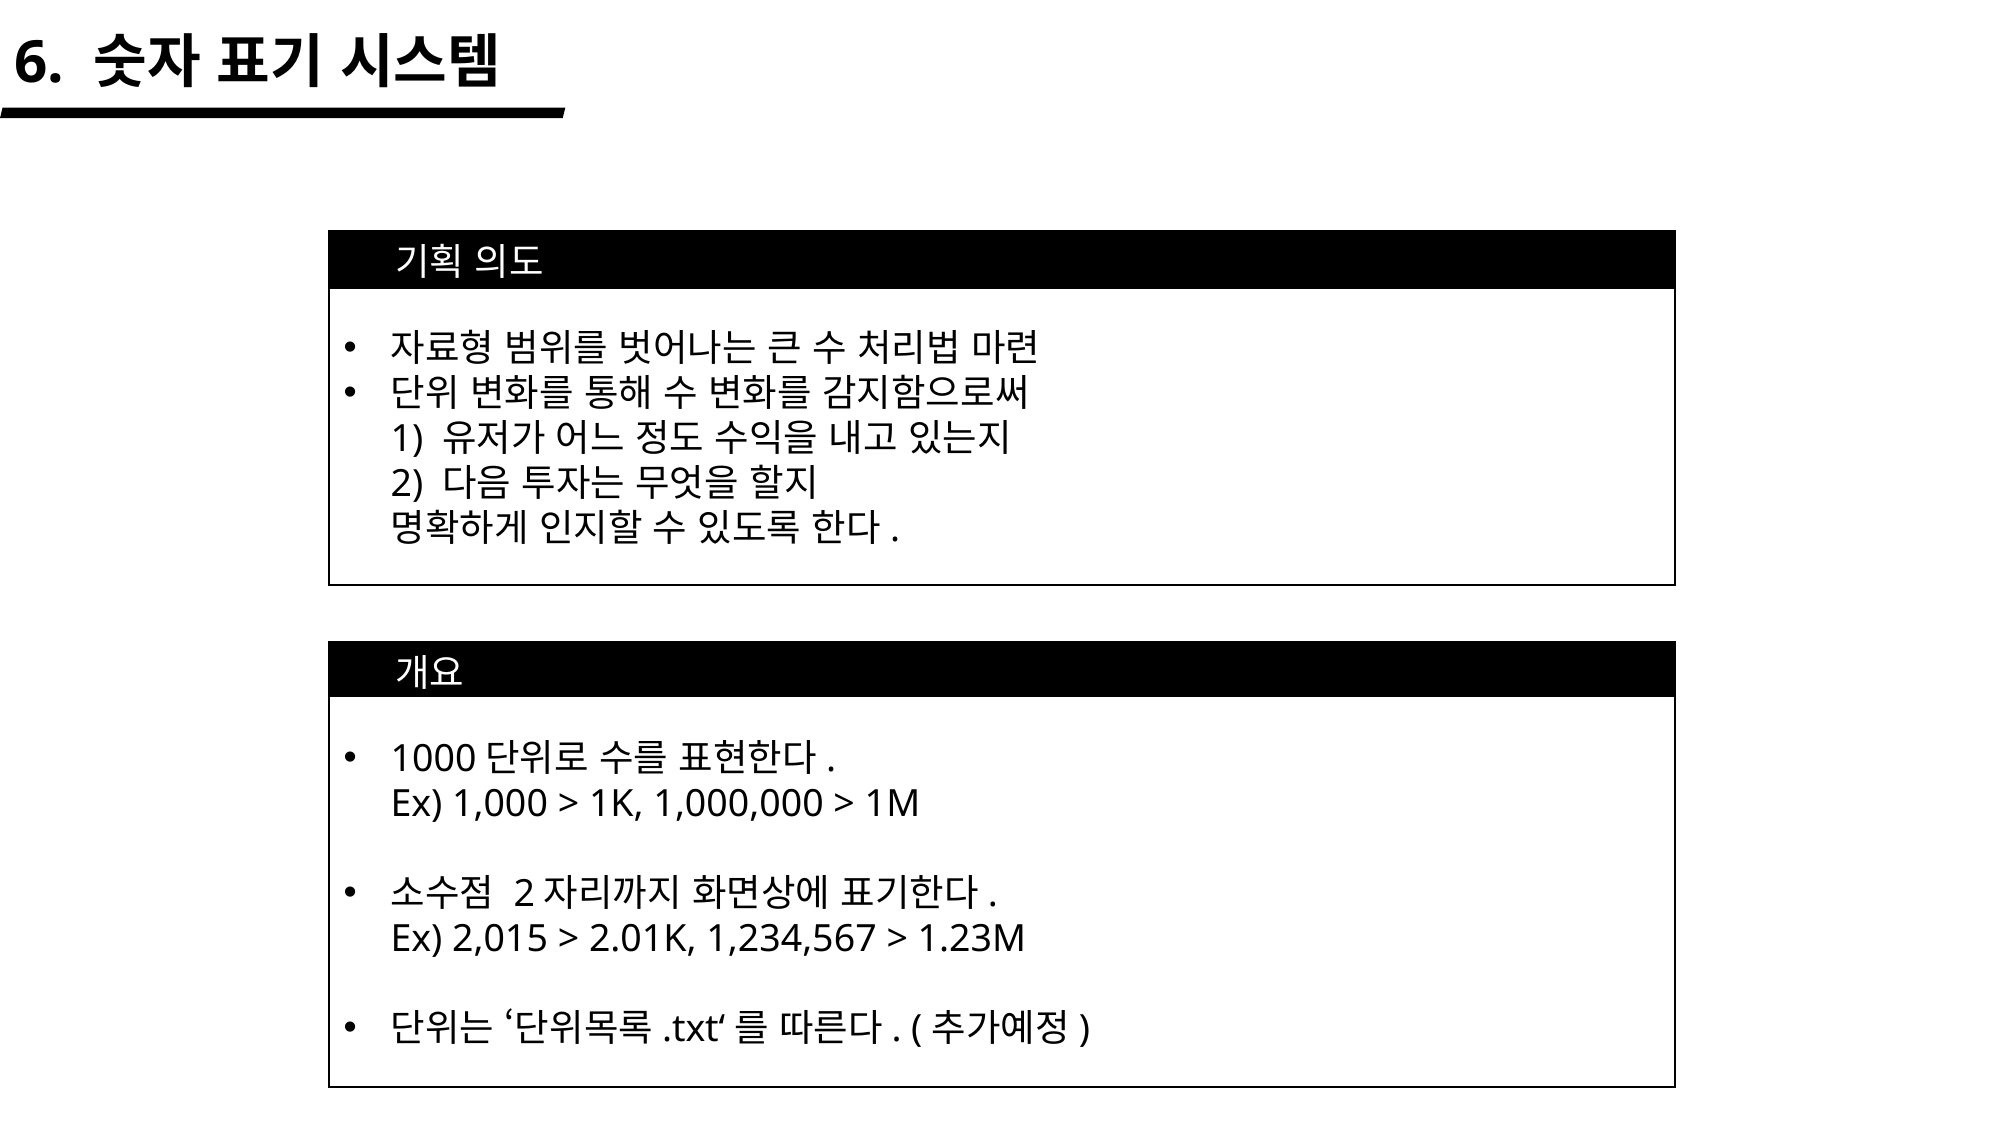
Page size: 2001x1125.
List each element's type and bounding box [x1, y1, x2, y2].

text_box [0, 16, 603, 119]
text_box [328, 230, 1676, 586]
text_box [328, 641, 1676, 1088]
